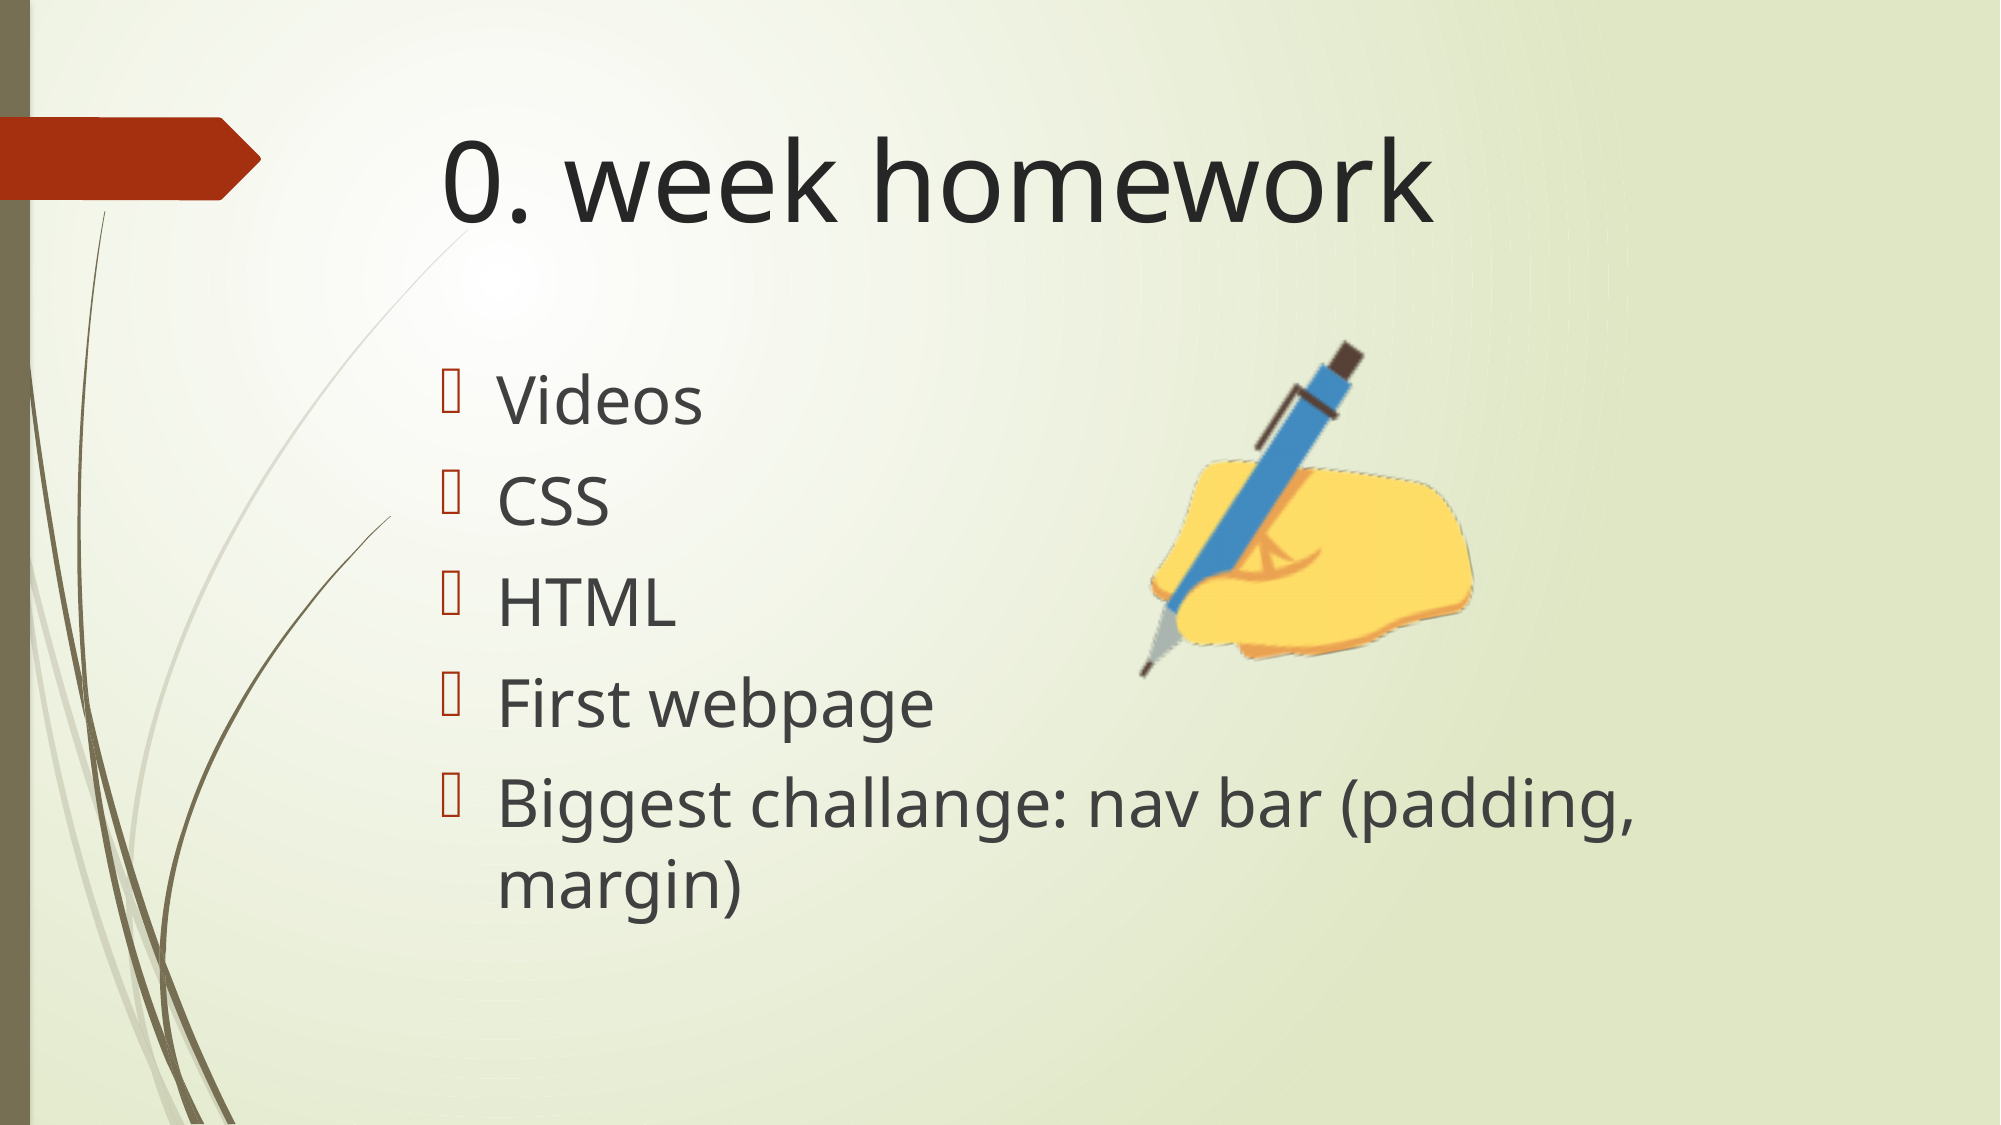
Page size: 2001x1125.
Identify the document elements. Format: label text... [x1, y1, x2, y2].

list Videos CSS HTML First webpage Biggest challange: nav bar (padding, margin) [424, 350, 1888, 970]
title 0. week homework [425, 102, 1888, 313]
picture [1068, 283, 1499, 730]
